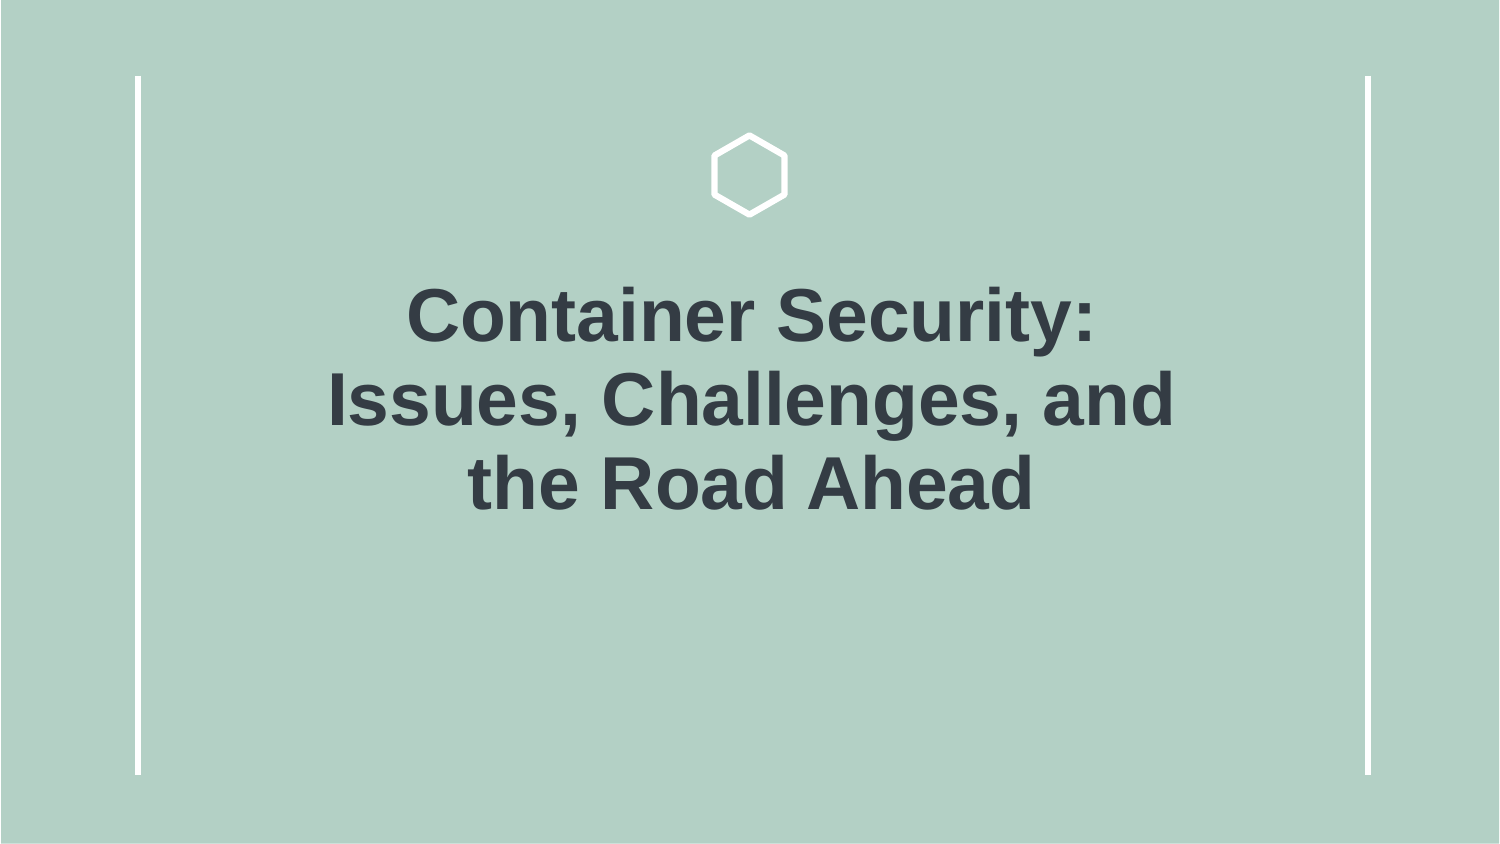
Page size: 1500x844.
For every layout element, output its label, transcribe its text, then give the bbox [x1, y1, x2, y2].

title Container Security: Issues, Challenges, and the Road Ahead [308, 237, 1195, 561]
